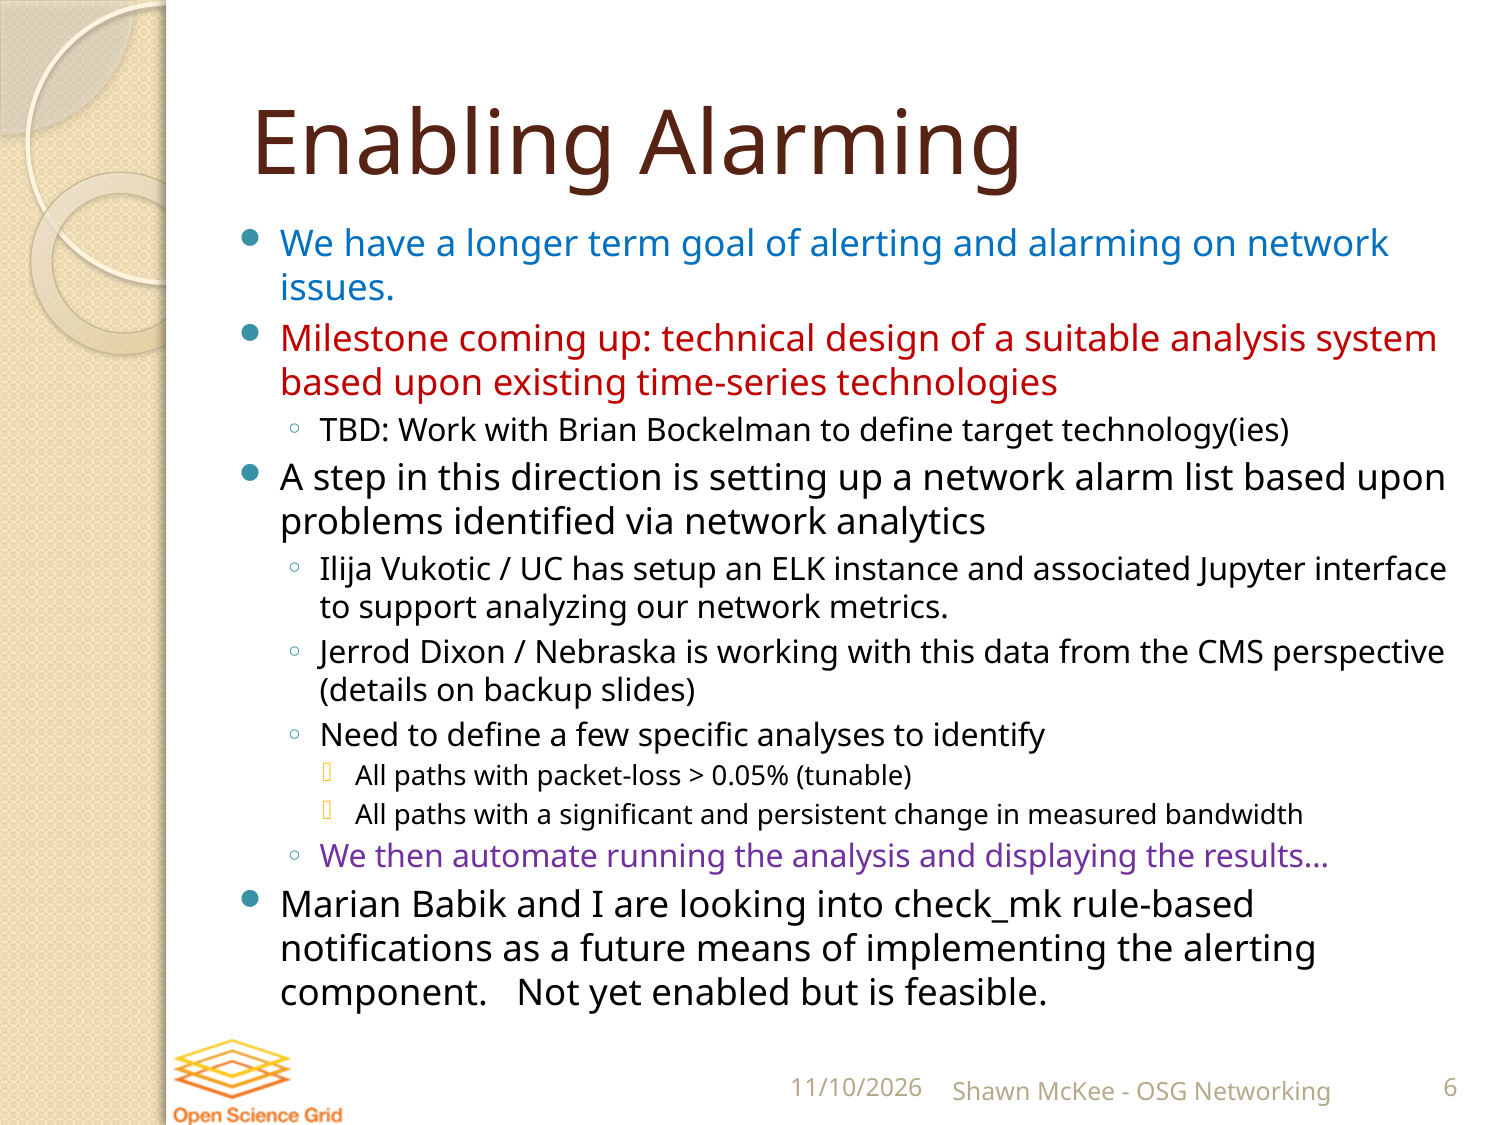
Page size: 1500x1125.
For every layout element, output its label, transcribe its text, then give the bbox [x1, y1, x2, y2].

slide_number 6 [1413, 1034, 1488, 1113]
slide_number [587, 1034, 937, 1113]
list We have a longer term goal of alerting and alarming on network issues. Milestone coming up: technical design of a suitable analysis system based upon existing time-series technologies TBD: Work with Brian Bockelman to define target technology(ies) A step in this direction is setting up a network alarm list based upon problems identified via network analytics Ilija Vukotic / UC has setup an ELK instance and associated Jupyter interface to support analyzing our network metrics. Jerrod Dixon / Nebraska is working with this data from the CMS perspective (details on backup slides) Need to define a few specific analyses to identify All paths with packet-loss > 0.05% (tunable) All paths with a significant and persistent change in measured bandwidth We then automate running the analysis and displaying the results… Marian Babik and I are looking into check_mk rule-based notifications as a future means of implementing the alerting component. Not yet enabled but is feasible. [212, 212, 1475, 1025]
title Enabling Alarming [235, 45, 1466, 212]
picture [150, 1039, 385, 1125]
footer Shawn McKee - OSG Networking [937, 1034, 1413, 1113]
